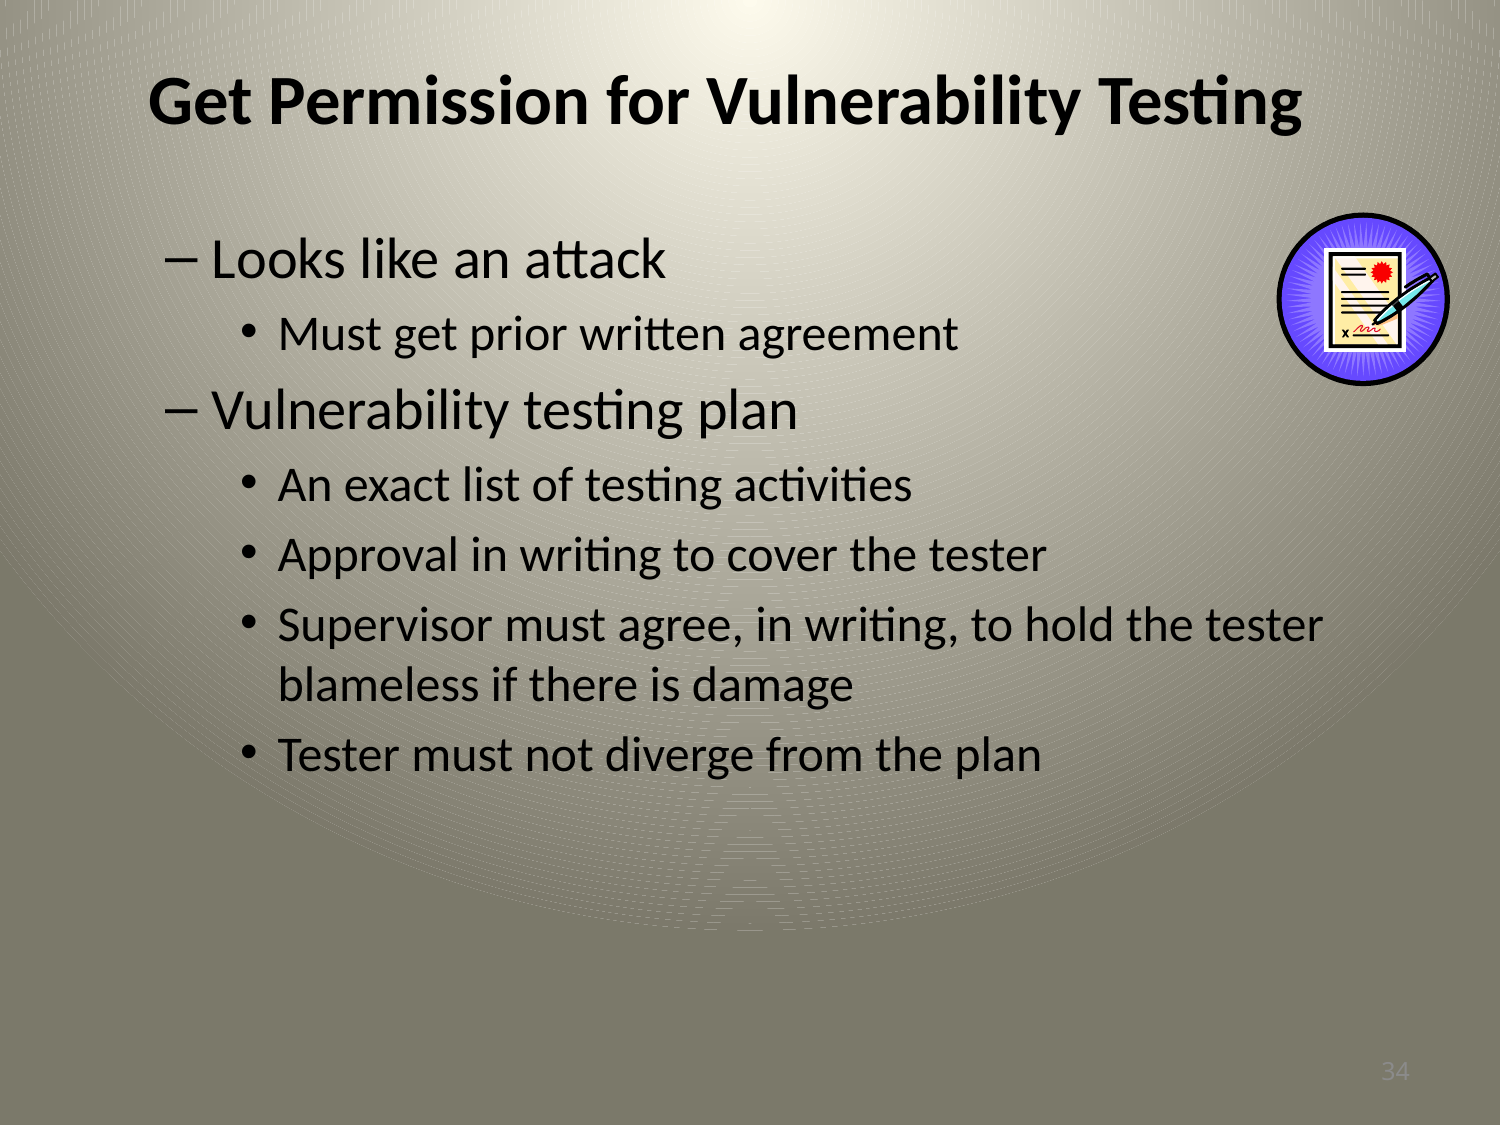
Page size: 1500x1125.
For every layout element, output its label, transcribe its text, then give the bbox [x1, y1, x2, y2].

slide_number 34 [1074, 1042, 1425, 1103]
title Get Permission for Vulnerability Testing [27, 45, 1425, 233]
list Looks like an attack Must get prior written agreement Vulnerability testing plan An exact list of testing activities Approval in writing to cover the tester Supervisor must agree, in writing, to hold the tester blameless if there is damage Tester must not diverge from the plan [75, 233, 1425, 986]
picture [1276, 212, 1451, 387]
